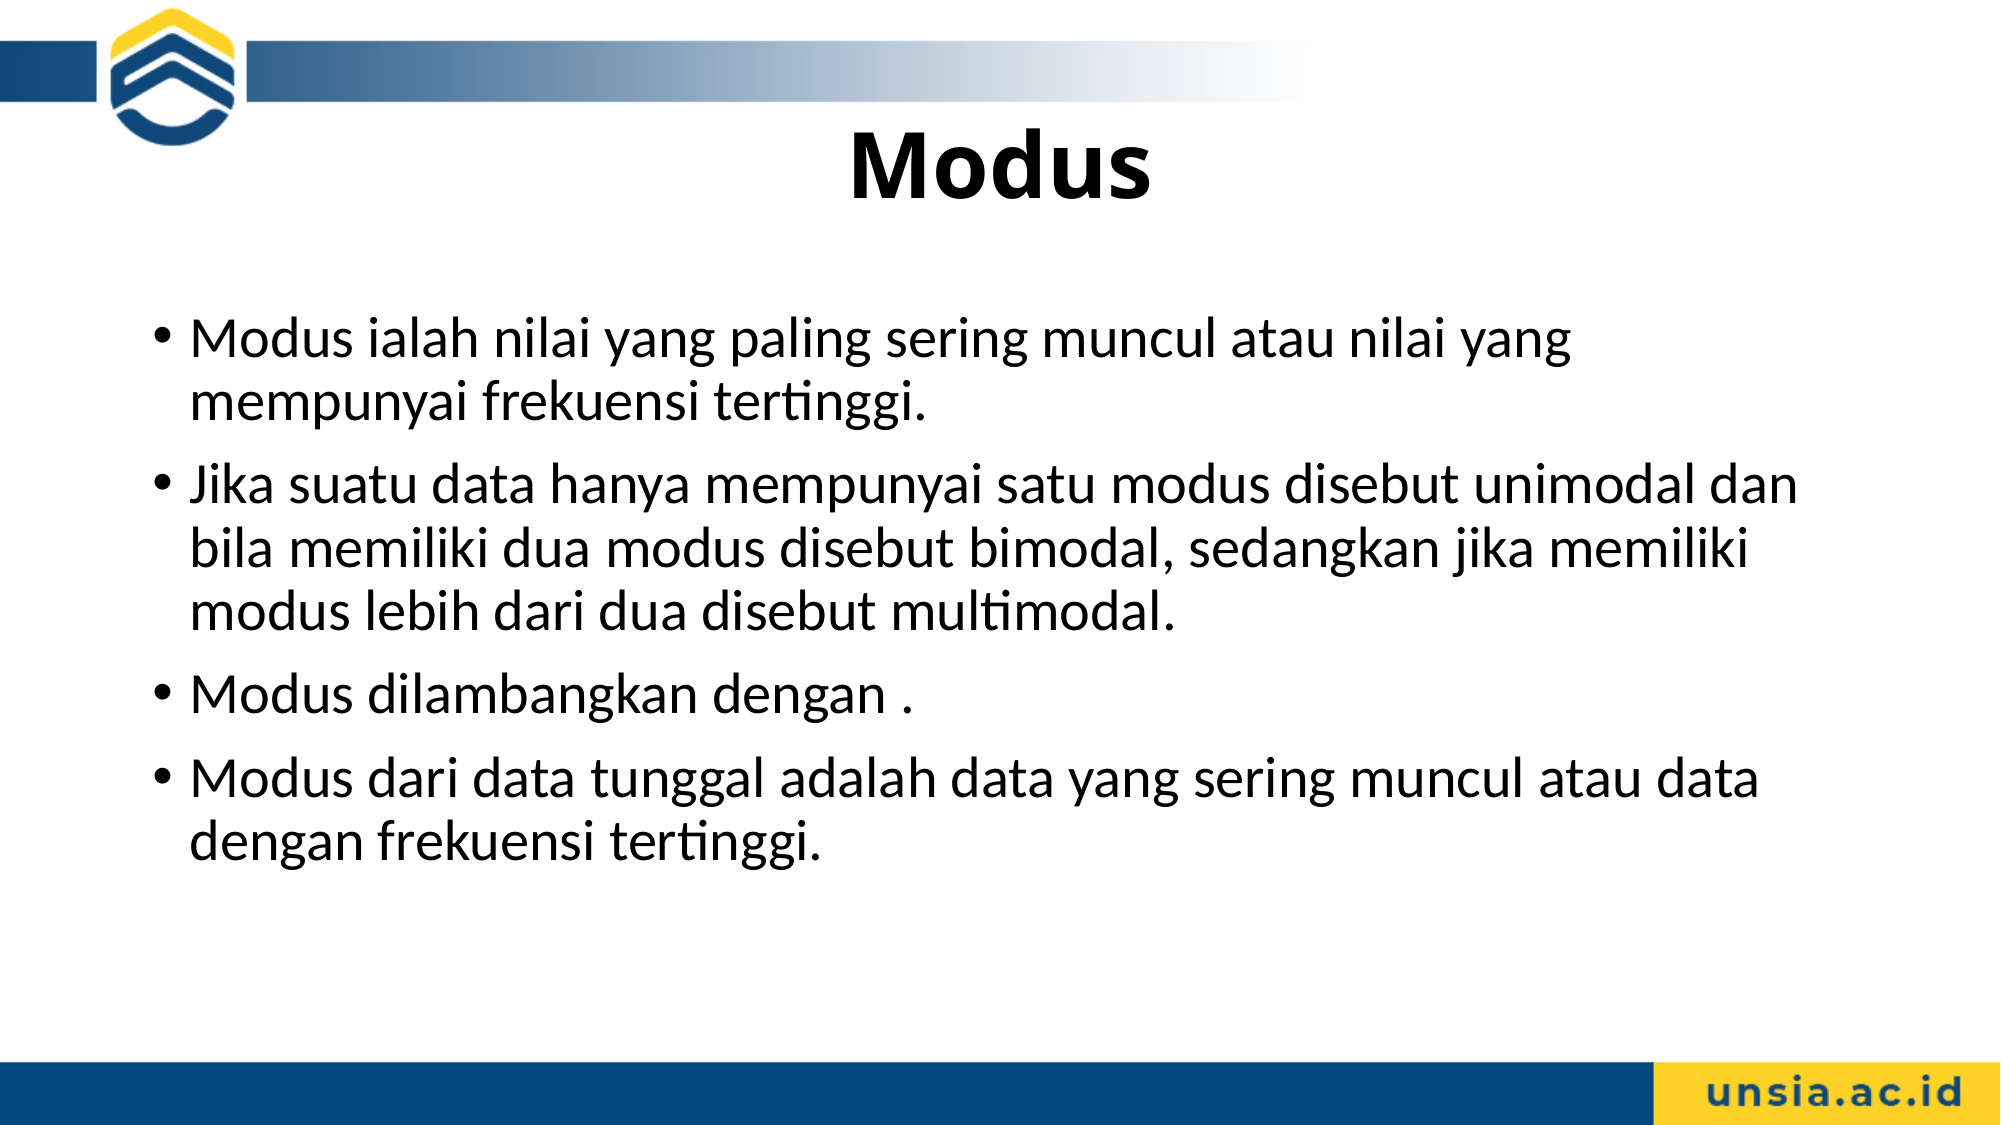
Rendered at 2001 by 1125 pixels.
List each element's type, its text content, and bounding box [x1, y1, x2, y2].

title Modus [137, 59, 1863, 278]
picture [0, 0, 2001, 1125]
